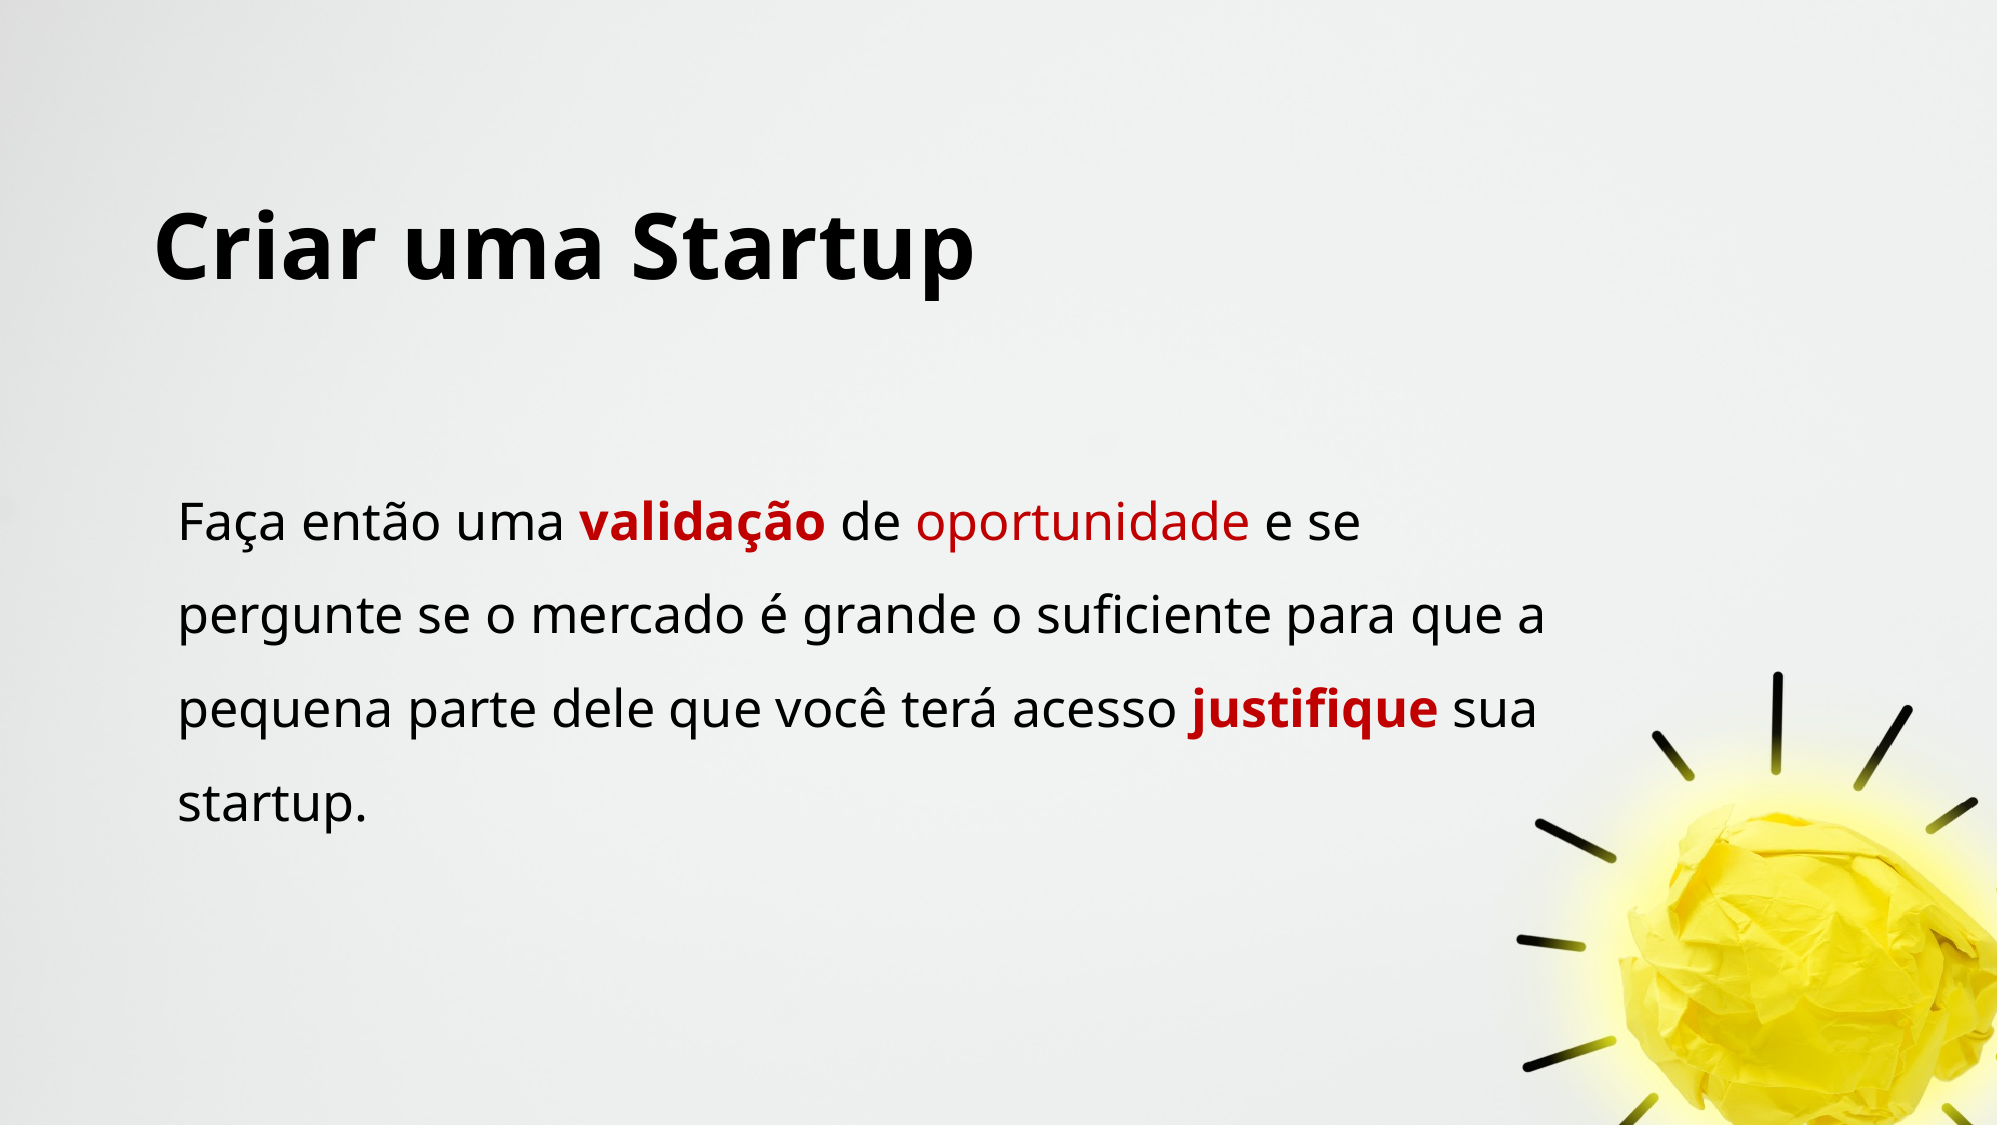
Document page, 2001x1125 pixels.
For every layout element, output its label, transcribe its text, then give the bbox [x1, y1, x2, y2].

picture [0, 0, 1997, 1125]
text_box Faça então uma validação de oportunidade e se pergunte se o mercado é grande o suficiente para que a pequena parte dele que você terá acesso justifique sua startup. [162, 310, 1592, 979]
title Criar uma Startup [137, 141, 1863, 359]
